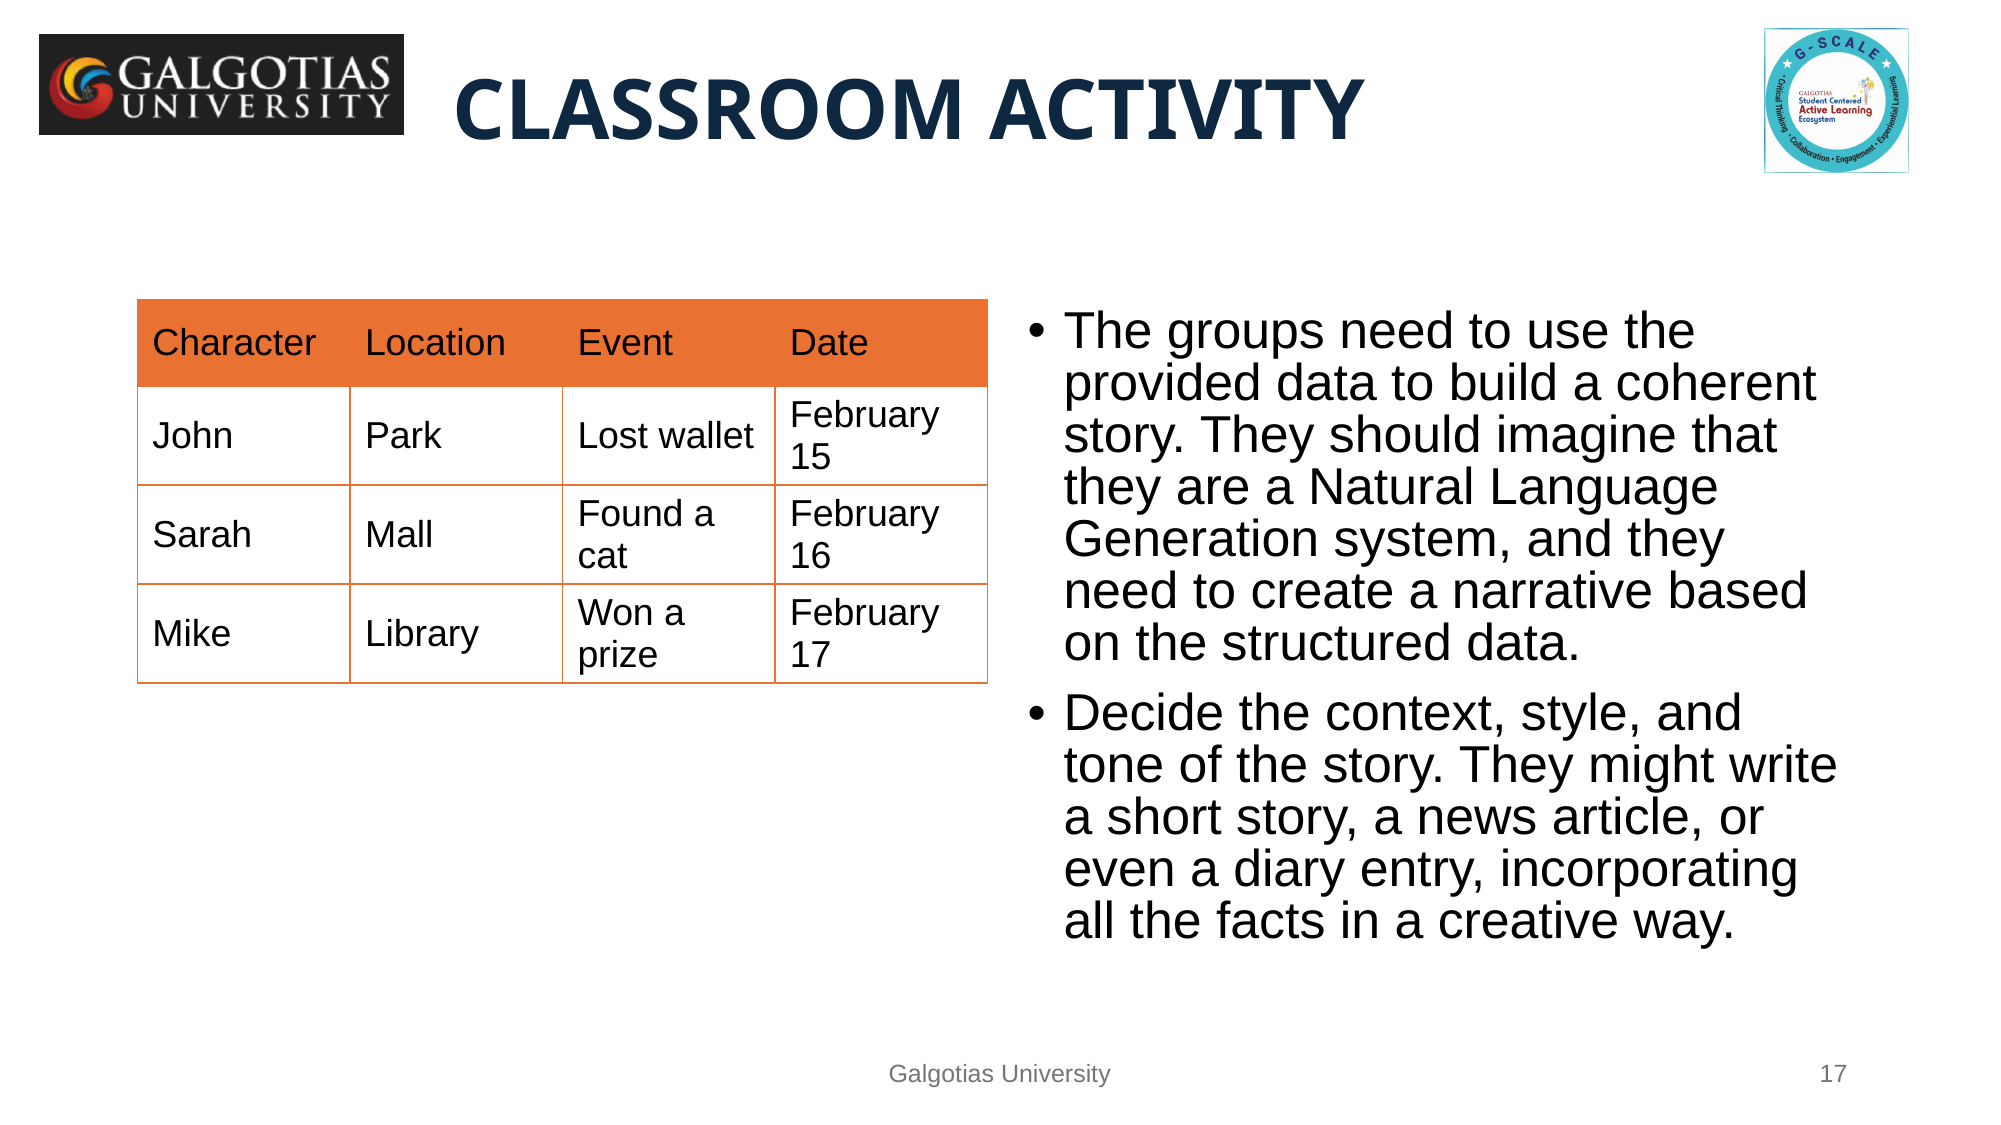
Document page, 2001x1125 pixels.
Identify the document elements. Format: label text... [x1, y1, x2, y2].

picture [39, 33, 404, 135]
list The groups need to use the provided data to build a coherent story. They should imagine that they are a Natural Language Generation system, and they need to create a narrative based on the structured data. Decide the context, style, and tone of the story. They might write a short story, a news article, or even a diary entry, incorporating all the facts in a creative way. [1012, 299, 1863, 1014]
table_cell Park [351, 387, 562, 484]
table_cell John [138, 387, 349, 484]
table_header Event [563, 300, 774, 385]
table_cell February 16 [776, 486, 987, 583]
table_cell Won a prize [563, 585, 774, 682]
footer Galgotias University [662, 1042, 1338, 1103]
title CLASSROOM ACTIVITY [137, 59, 1863, 278]
table_cell Mall [351, 486, 562, 583]
slide_number 17 [1412, 1042, 1863, 1103]
table_cell Sarah [138, 486, 349, 583]
table_header Character [138, 300, 349, 385]
table_header Date [776, 300, 987, 385]
picture [1764, 28, 1909, 173]
table_cell Library [351, 585, 562, 682]
table_cell Mike [138, 585, 349, 682]
table_cell Lost wallet [563, 387, 774, 484]
table_header Location [351, 300, 562, 385]
table_cell February 15 [776, 387, 987, 484]
table_cell February 17 [776, 585, 987, 682]
table_cell Found a cat [563, 486, 774, 583]
